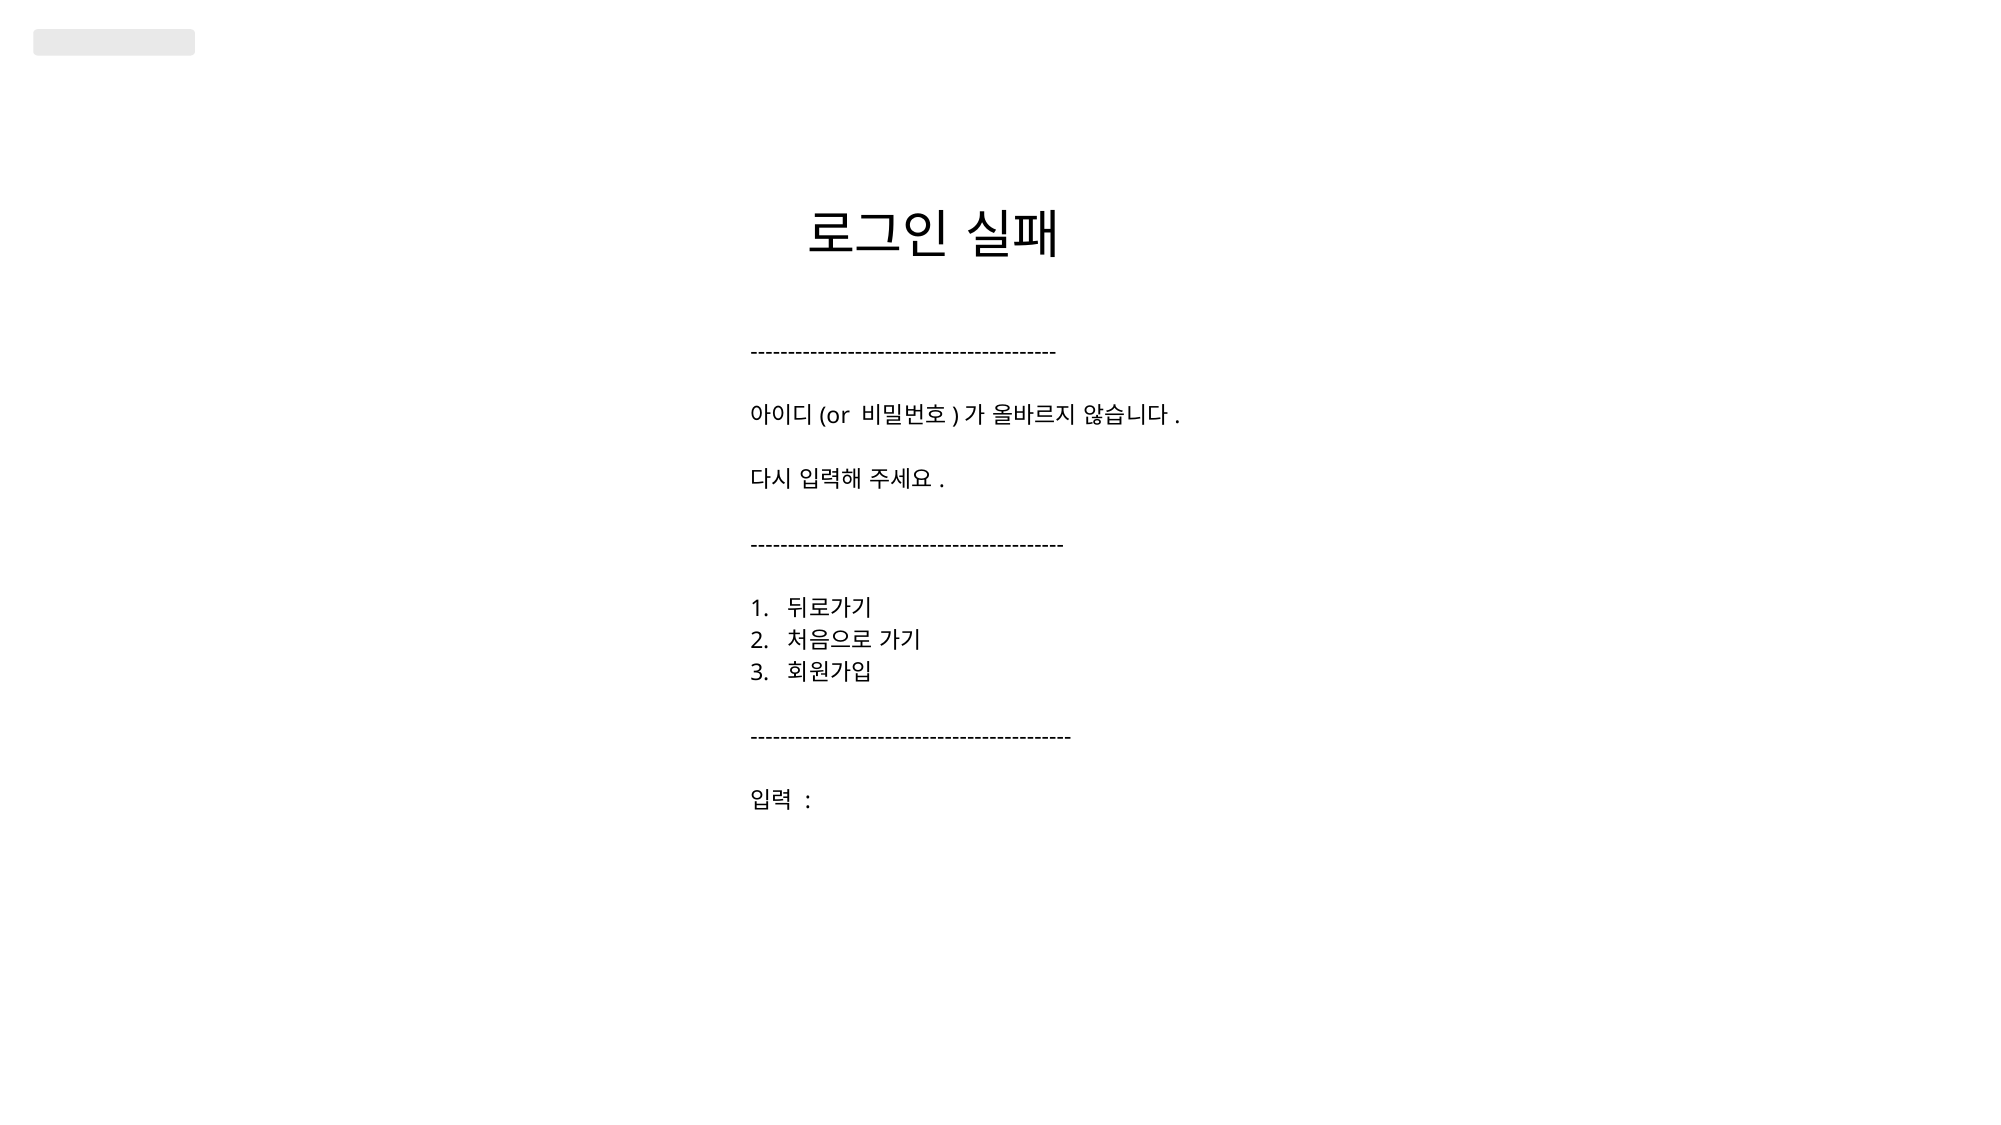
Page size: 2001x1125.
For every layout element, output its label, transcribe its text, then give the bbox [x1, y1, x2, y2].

list ----------------------------------------- 아이디(or 비밀번호)가 올바르지 않습니다. 다시 입력해 주세요. ------------------------------------------ 뒤로가기 처음으로 가기 회원가입 ------------------------------------------- 입력 : [750, 336, 1608, 975]
title 로그인 실패 [807, 201, 1275, 336]
